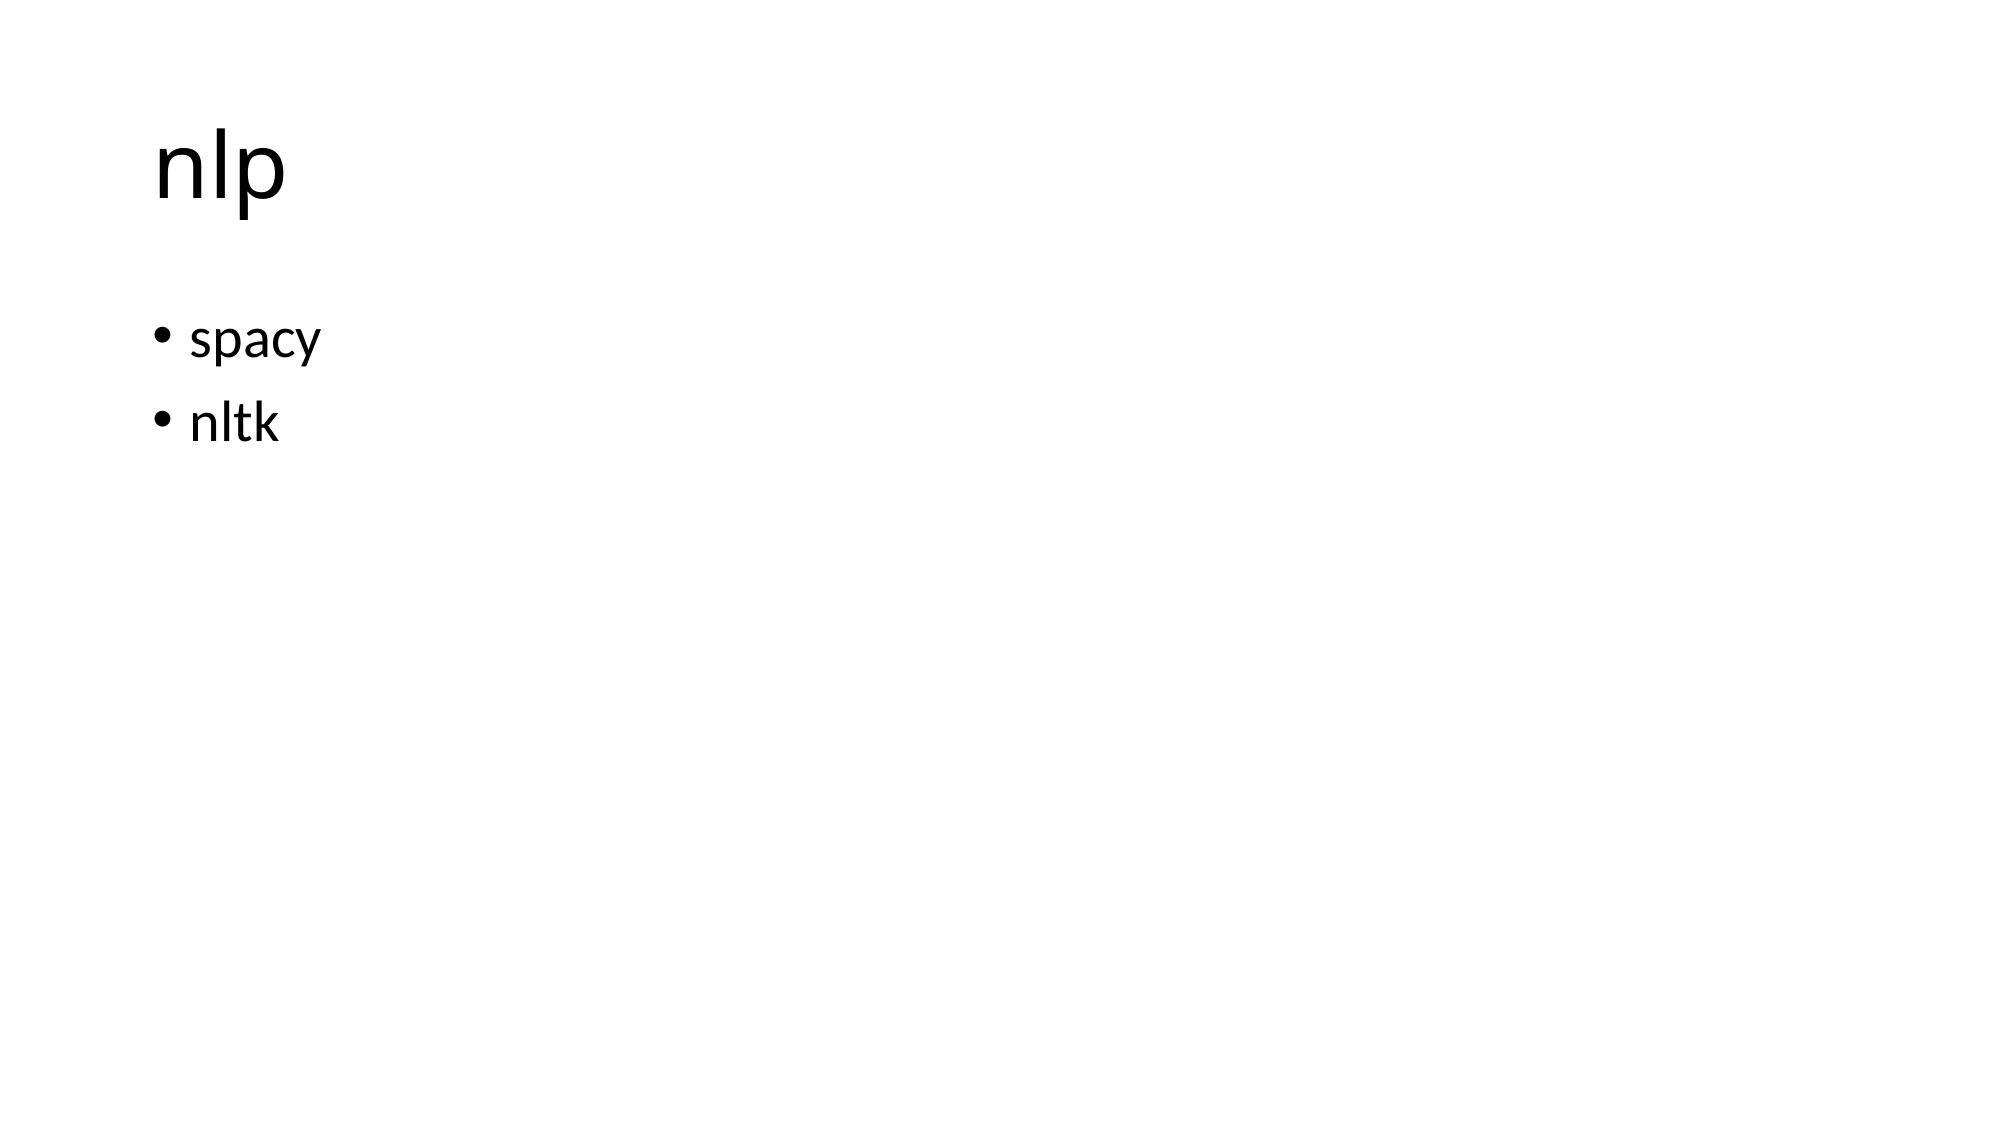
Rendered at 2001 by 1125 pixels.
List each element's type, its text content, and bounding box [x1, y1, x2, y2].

list spacy nltk [137, 299, 1863, 1014]
title nlp [137, 59, 1863, 278]
